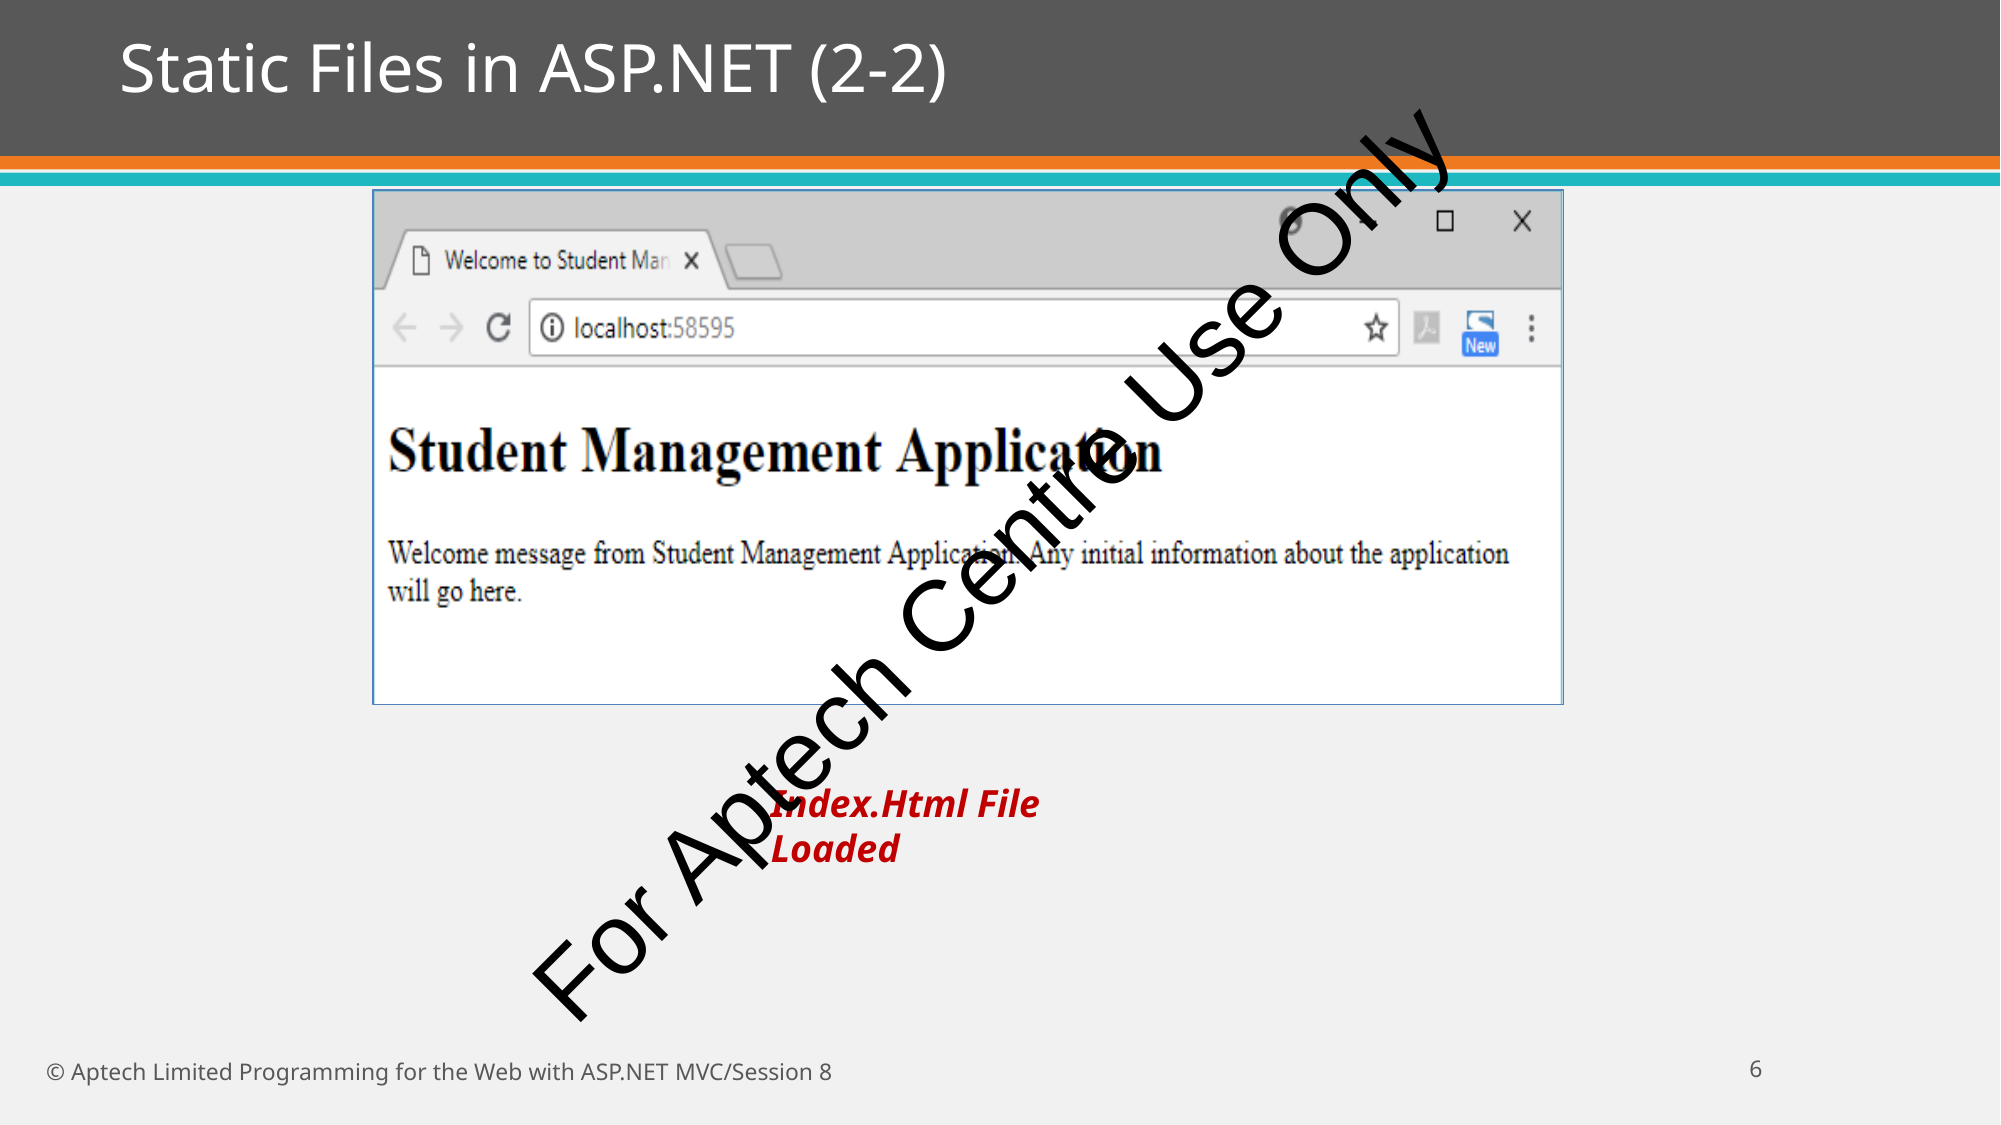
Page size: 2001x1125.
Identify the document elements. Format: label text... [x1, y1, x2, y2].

text_box [929, 189, 1564, 705]
text_box For Aptech Centre Use Only [518, 81, 1481, 1043]
slide_number 10 [1745, 1054, 1777, 1125]
text_box [373, 189, 1300, 705]
text_box [960, 172, 1317, 186]
text_box [1448, 172, 2000, 186]
text_box Index.Html File Loaded [768, 777, 1166, 870]
footer © Aptech Limited Programming for the Web with ASP.NET MVC/Session 8 [43, 1057, 836, 1125]
title Static Files in ASP.NET (2-2) [117, 23, 960, 214]
text_box [0, 172, 117, 186]
